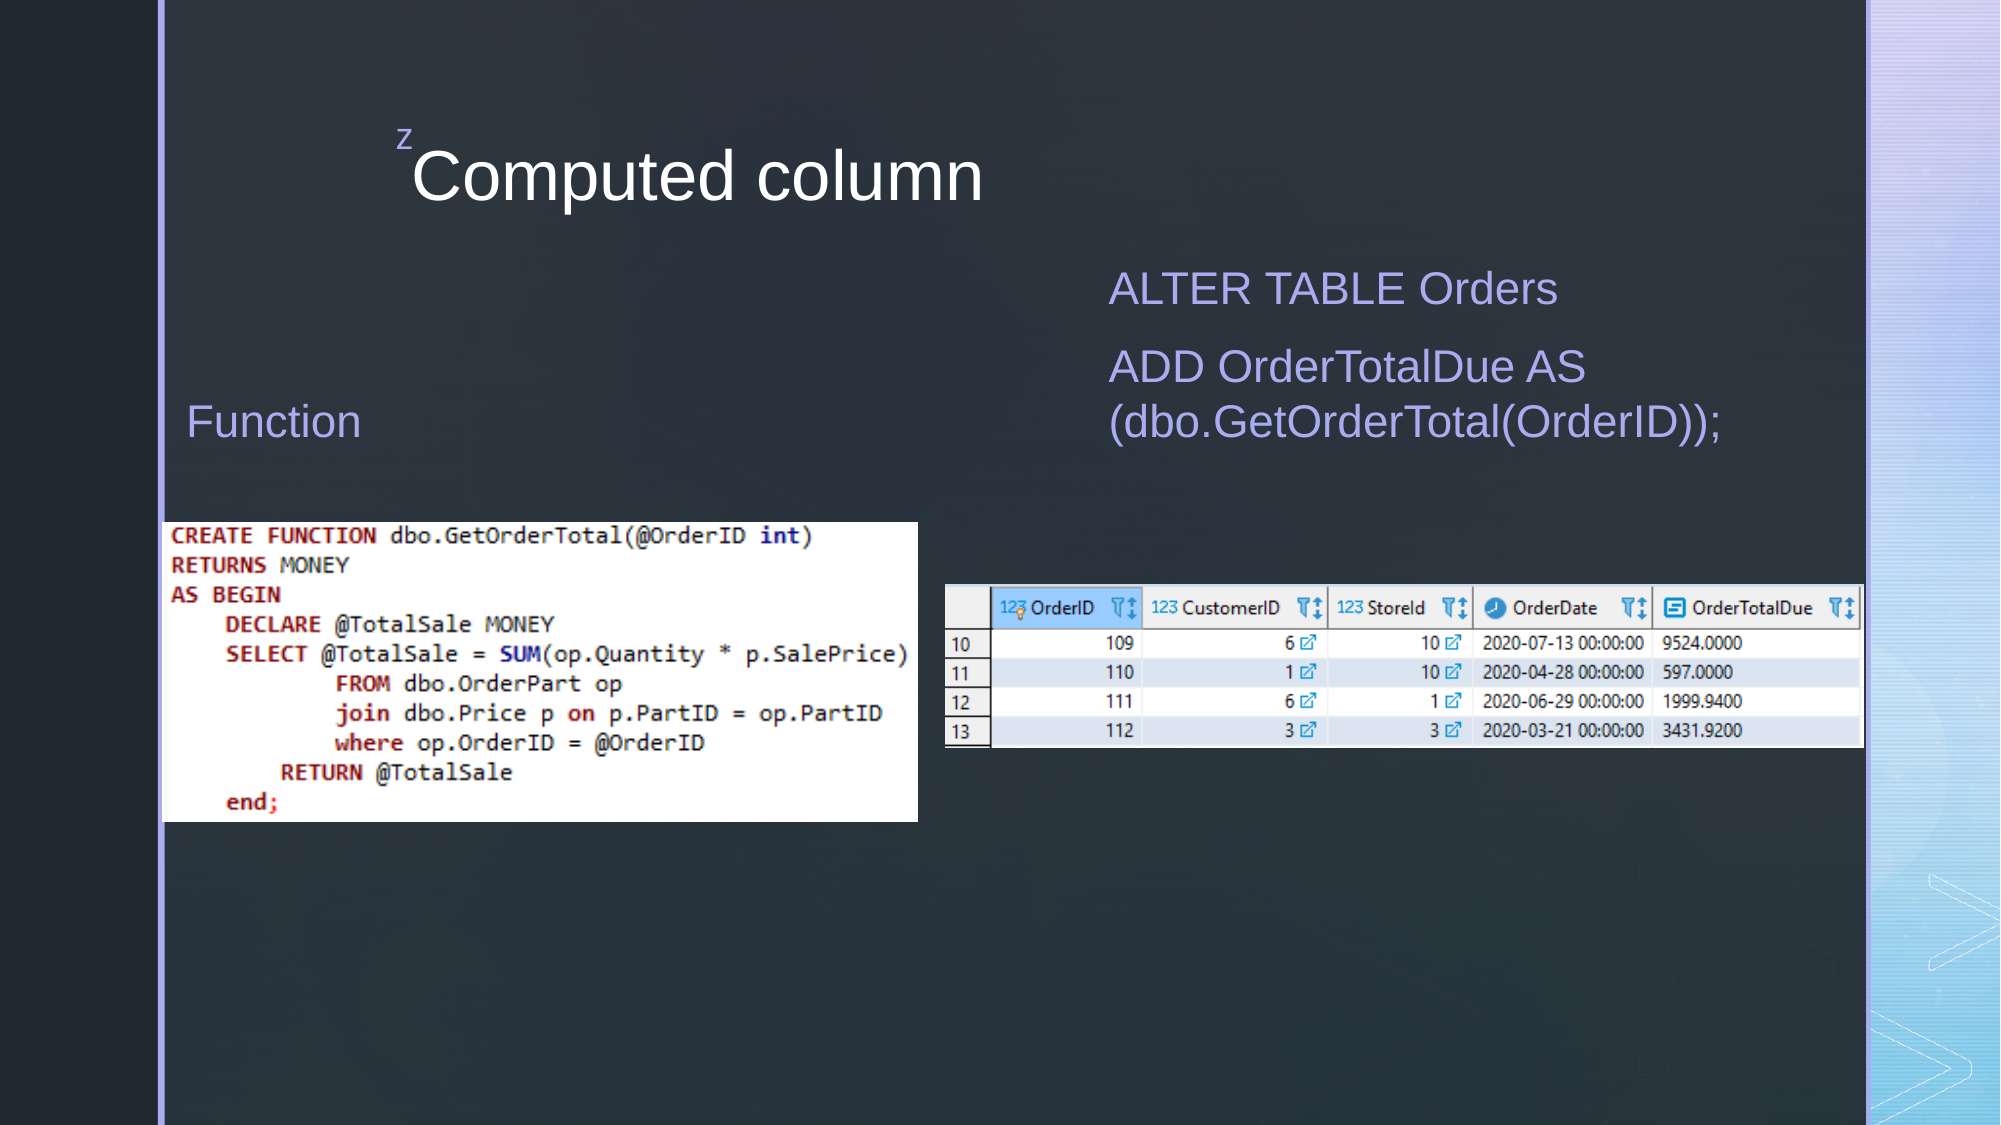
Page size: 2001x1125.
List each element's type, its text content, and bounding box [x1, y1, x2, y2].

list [161, 522, 918, 823]
picture [1871, 0, 2001, 1125]
list ALTER TABLE Orders ADD OrderTotalDue AS (dbo.GetOrderTotal(OrderID)); [1093, 336, 1913, 454]
list Function [170, 336, 811, 454]
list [945, 584, 1865, 748]
title Computed column [0, 132, 1000, 309]
